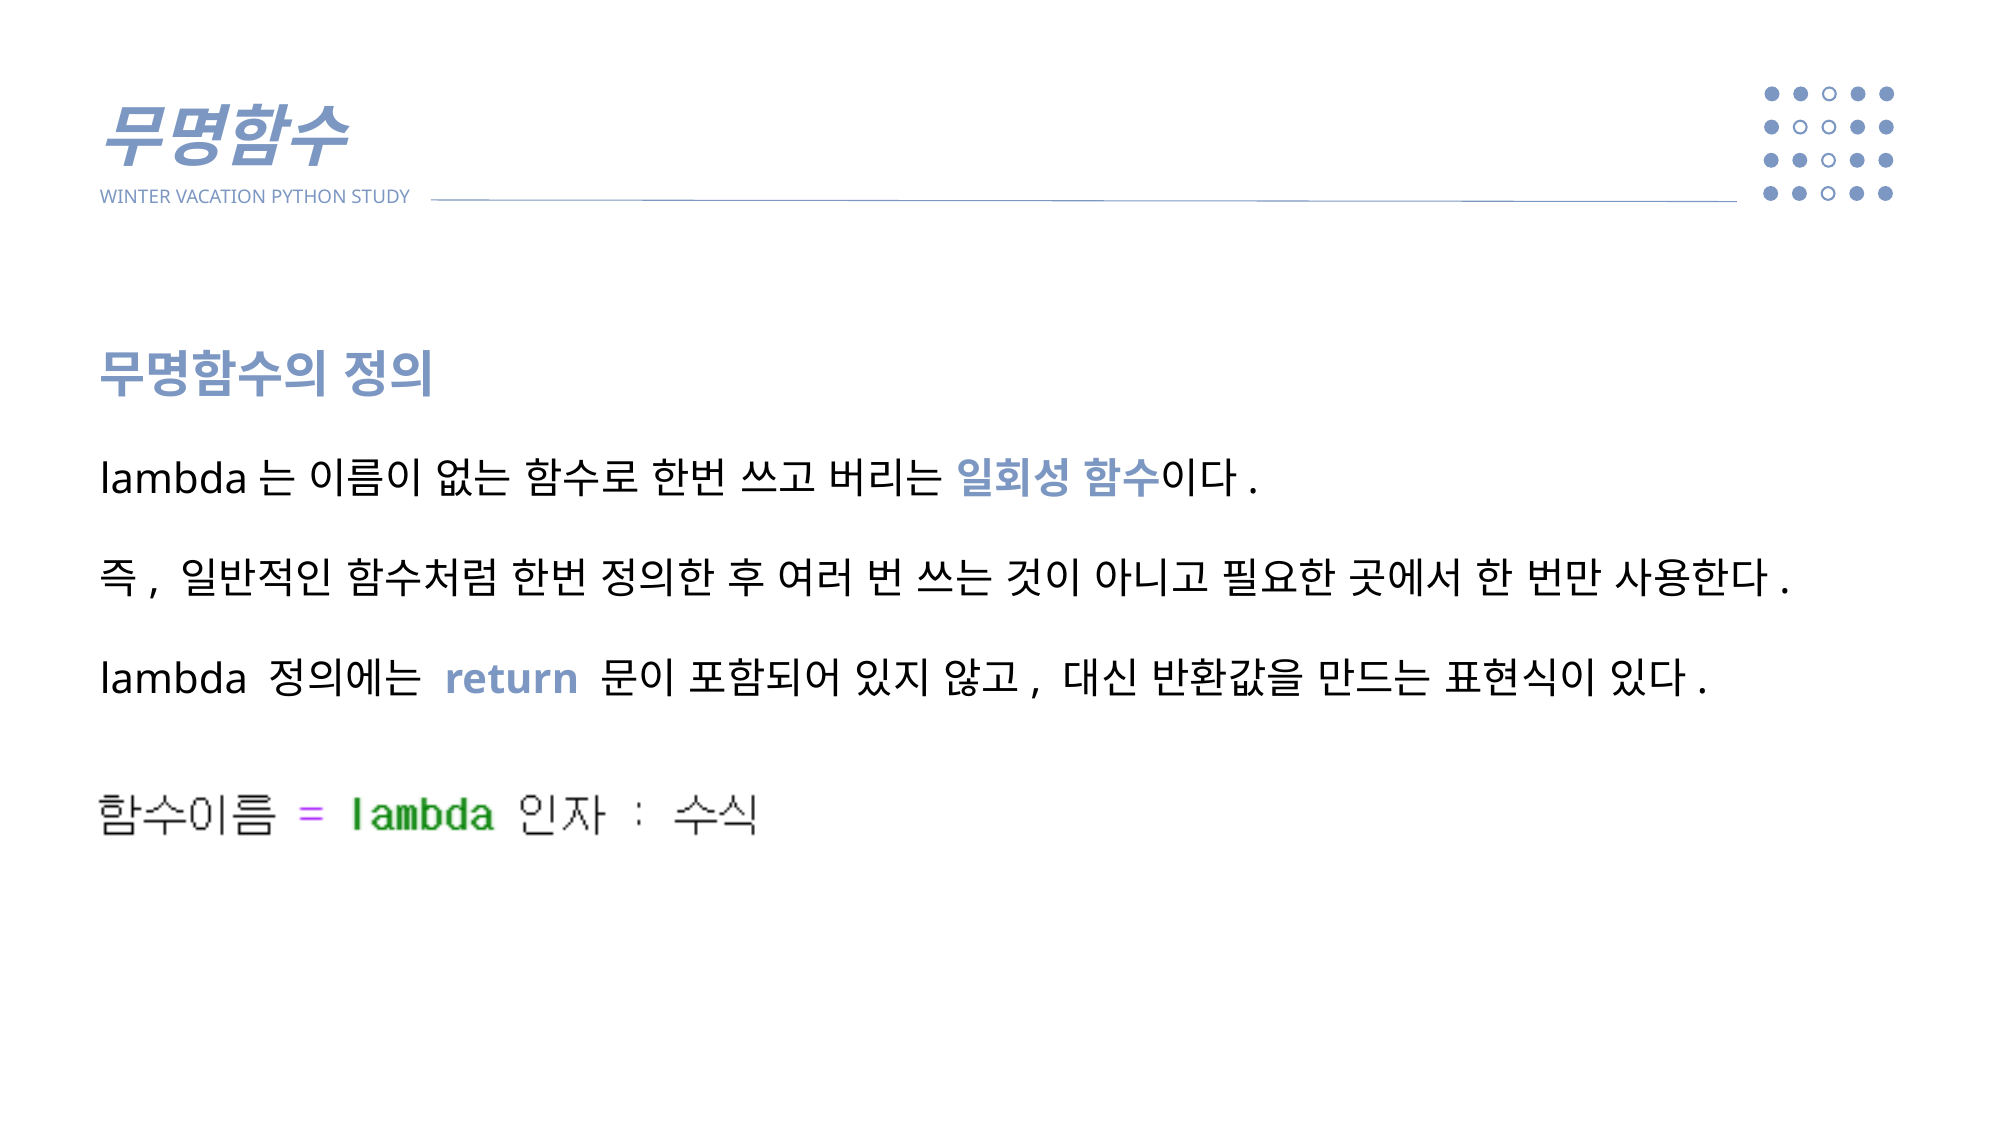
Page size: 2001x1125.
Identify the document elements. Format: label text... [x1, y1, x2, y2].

text_box [1764, 119, 1780, 135]
text_box [1878, 152, 1894, 168]
text_box [1792, 152, 1808, 168]
text_box [1821, 119, 1837, 135]
text_box [1821, 86, 1837, 102]
text_box [1763, 152, 1779, 168]
text_box [1791, 185, 1807, 201]
text_box [1879, 86, 1895, 102]
text_box [1764, 86, 1780, 102]
picture [85, 759, 795, 886]
text_box [1850, 86, 1866, 102]
text_box [1877, 185, 1893, 201]
text_box [1821, 152, 1837, 168]
text_box [1820, 185, 1836, 201]
text_box [1878, 119, 1894, 135]
text_box [1849, 152, 1865, 168]
text_box 무명함수 WINTER VACATION PYTHON STUDY [85, 46, 1028, 216]
text_box [1763, 185, 1779, 201]
text_box 무명함수의 정의 lambda는 이름이 없는 함수로 한번 쓰고 버리는 일회성 함수이다. 즉, 일반적인 함수처럼 한번 정의한 후 여러 번 쓰는 것이 아니고 필요한 곳에서 한 번만 사용한다. lambda 정의에는 return 문이 포함되어 있지 않고, 대신 반환값을 만드는 표현식이 있다. [85, 274, 1934, 710]
text_box [1793, 86, 1809, 102]
text_box [1849, 185, 1865, 201]
text_box [1850, 119, 1866, 135]
text_box [1792, 119, 1808, 135]
